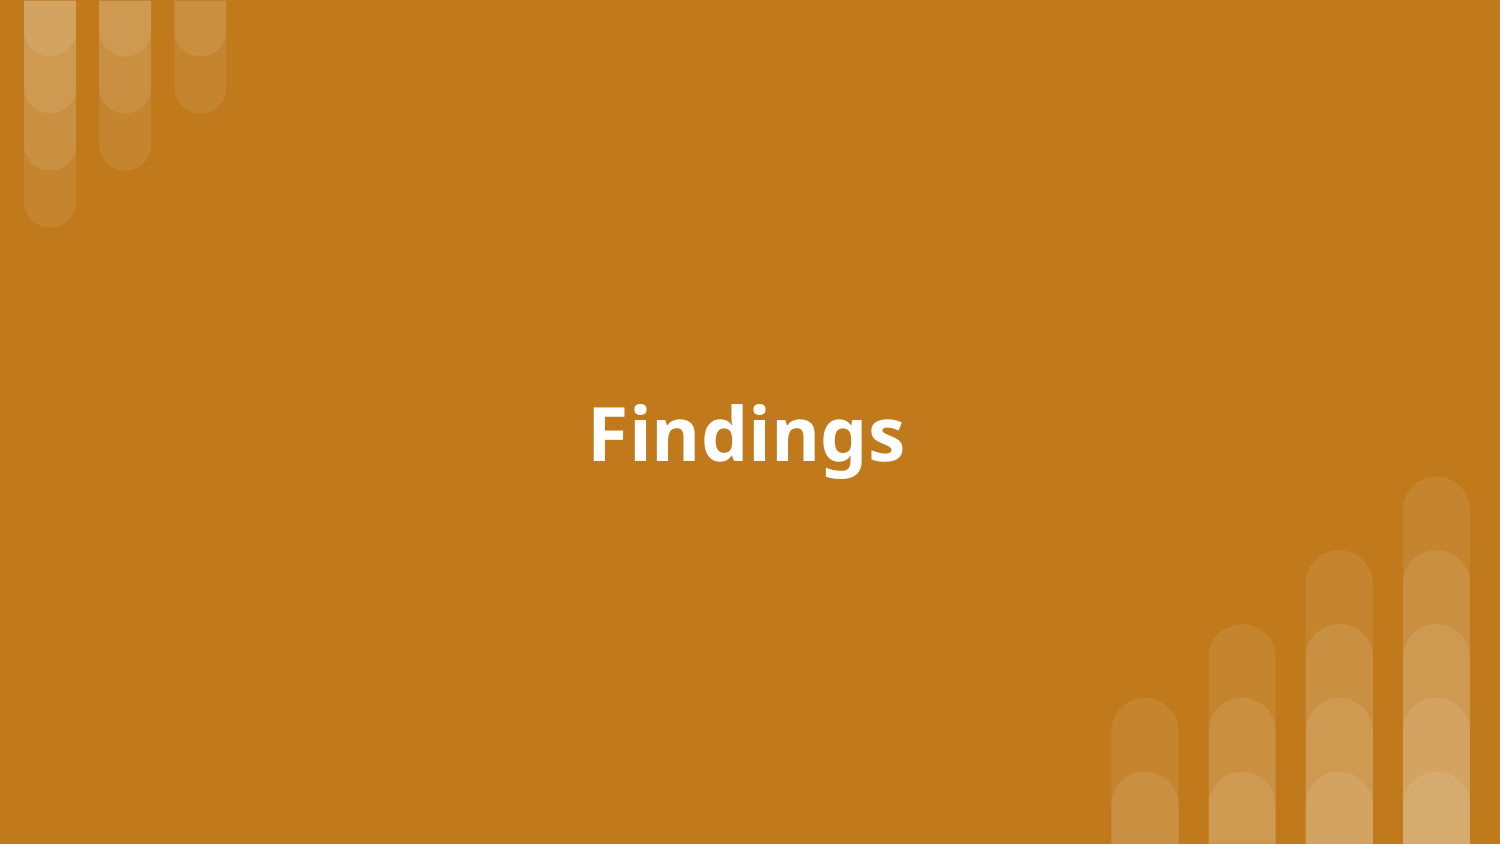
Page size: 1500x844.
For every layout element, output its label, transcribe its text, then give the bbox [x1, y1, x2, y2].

title Findings [64, 278, 1430, 586]
